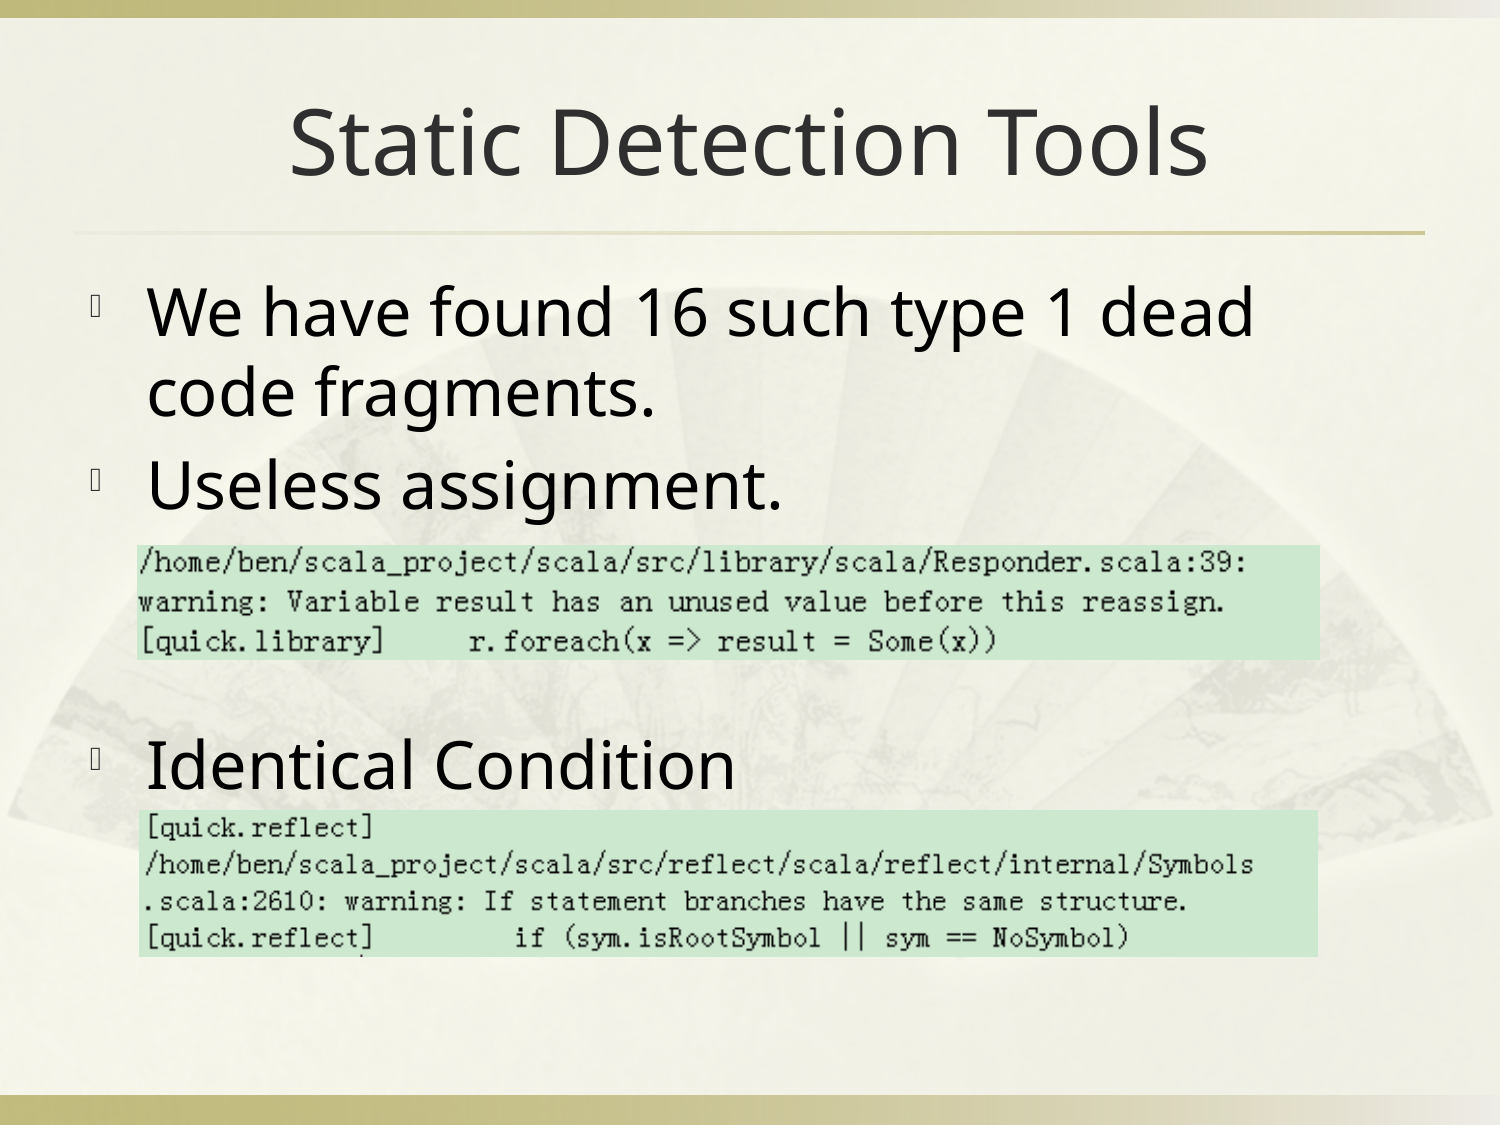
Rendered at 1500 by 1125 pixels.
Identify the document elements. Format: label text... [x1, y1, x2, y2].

picture [137, 545, 1320, 661]
picture [138, 809, 1319, 958]
title Static Detection Tools [75, 45, 1425, 233]
list We have found 16 such type 1 dead code fragments. Useless assignment. Identical Condition [75, 262, 1425, 1032]
